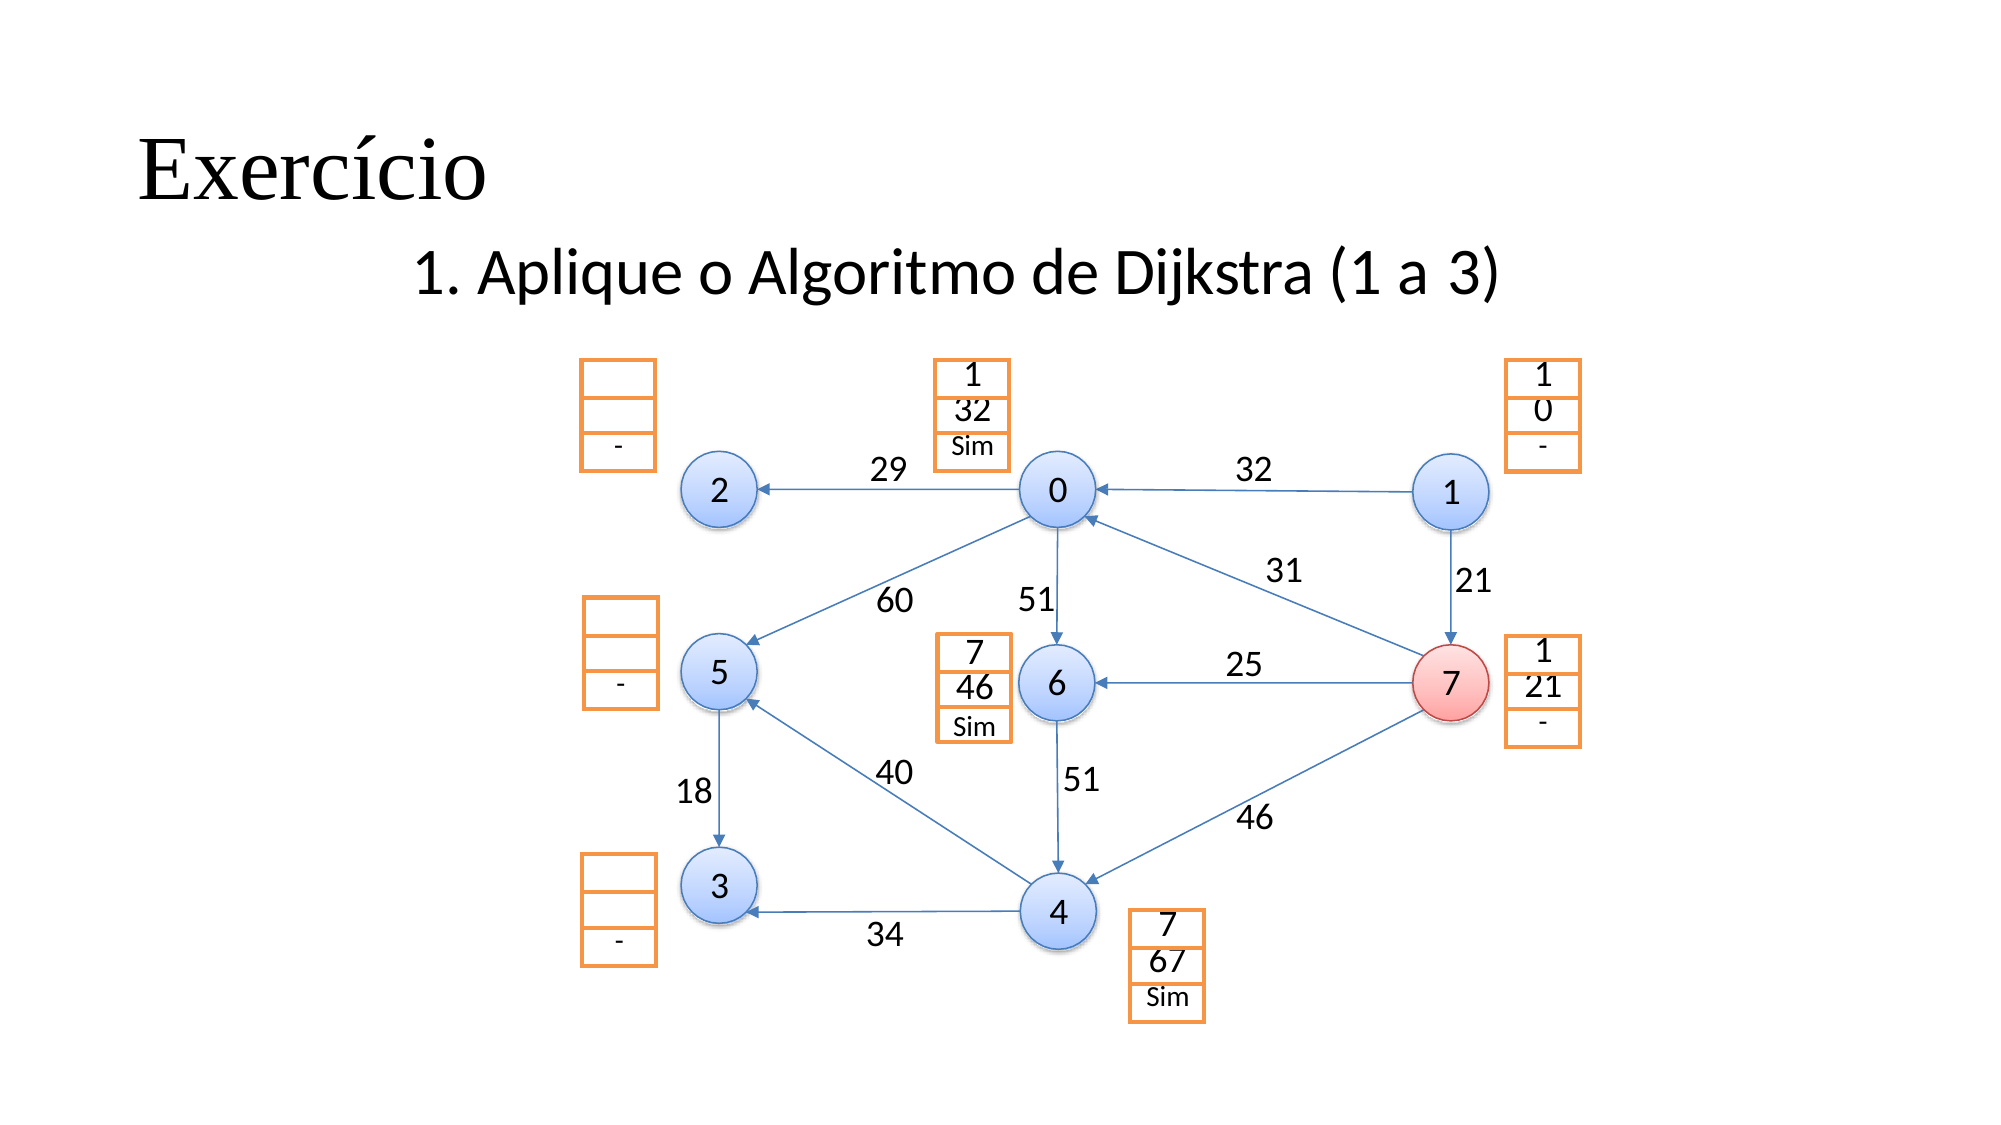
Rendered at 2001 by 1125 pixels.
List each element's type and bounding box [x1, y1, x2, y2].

table_cell [937, 435, 1007, 469]
table_cell [1508, 435, 1578, 469]
table_header [586, 600, 656, 634]
table_header [584, 856, 654, 890]
table_cell [937, 400, 1007, 431]
table_header [1508, 638, 1578, 672]
text_box [409, 225, 1511, 308]
table_header [1508, 362, 1578, 396]
table_header [584, 362, 653, 396]
table_cell [1132, 986, 1202, 1020]
table_header [937, 362, 1007, 396]
text_box [672, 764, 715, 812]
table_cell [584, 400, 653, 431]
table_cell [584, 930, 654, 964]
text_box [672, 441, 1500, 968]
table_cell [584, 435, 653, 469]
table_cell [1508, 400, 1578, 431]
table_cell [584, 894, 654, 926]
table_header [1132, 912, 1202, 946]
table_cell [1508, 676, 1578, 707]
table_cell [586, 673, 656, 707]
table_cell [586, 638, 656, 669]
table_cell [1508, 711, 1578, 745]
title [137, 73, 1863, 264]
table_cell [1132, 950, 1202, 982]
